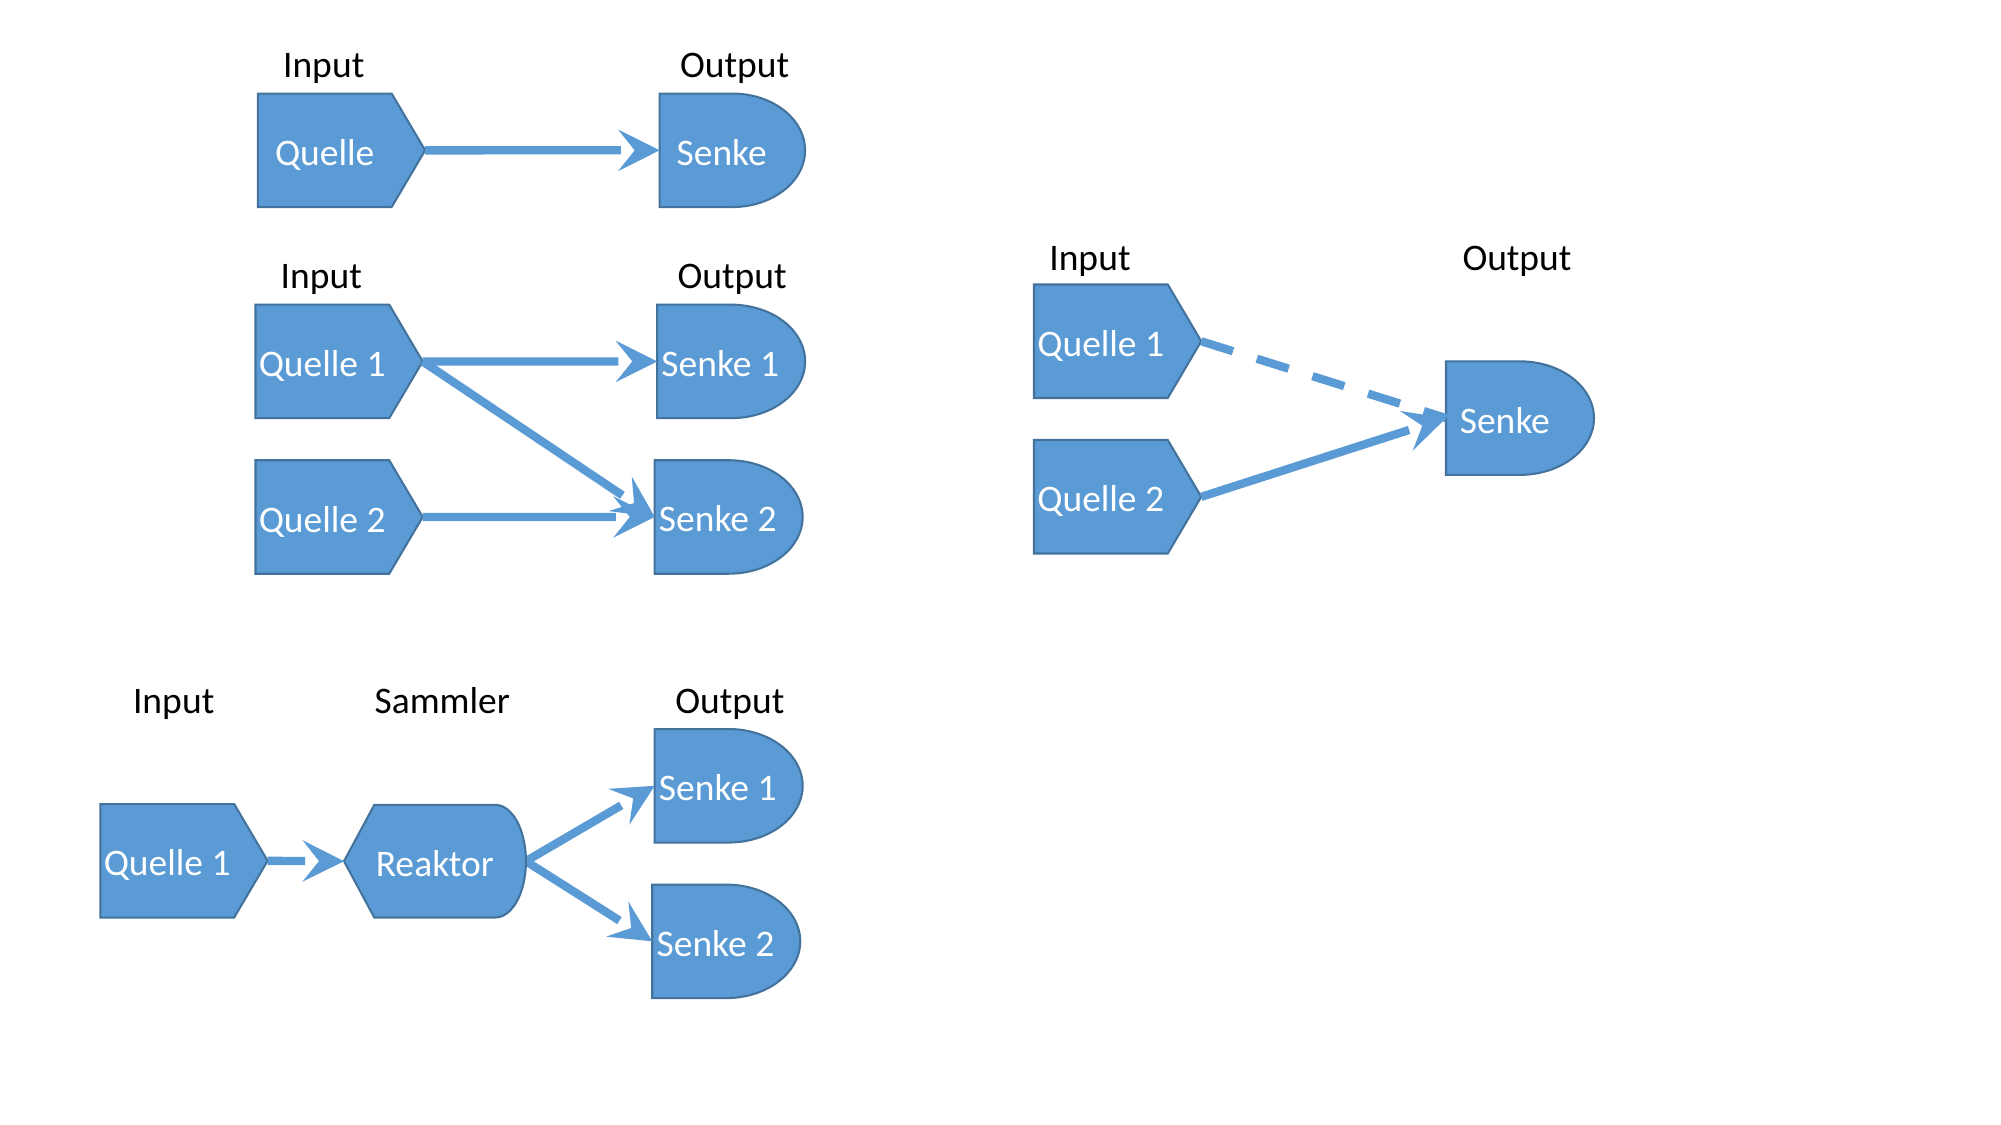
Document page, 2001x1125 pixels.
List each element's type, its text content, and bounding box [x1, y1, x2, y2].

text_box Sammler [359, 668, 525, 729]
text_box Senke [1447, 360, 1596, 476]
text_box Quelle 2 [1032, 438, 1201, 555]
text_box Output [663, 244, 802, 304]
text_box Output [1447, 225, 1587, 286]
text_box Quelle 2 [254, 459, 422, 575]
text_box Reaktor [343, 803, 525, 919]
text_box Quelle [256, 92, 425, 209]
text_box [525, 785, 655, 862]
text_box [422, 361, 655, 516]
text_box Quelle 1 [254, 303, 422, 420]
text_box Input [268, 32, 380, 93]
text_box Senke 2 [653, 459, 804, 575]
text_box Input [265, 244, 377, 304]
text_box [1201, 341, 1447, 418]
text_box Input [118, 668, 230, 729]
text_box Quelle 1 [99, 803, 267, 919]
text_box Input [1034, 225, 1146, 286]
text_box Output [665, 32, 805, 93]
text_box Output [660, 668, 800, 729]
text_box Senke 1 [653, 728, 804, 844]
text_box Senke 1 [656, 303, 807, 420]
text_box Senke 2 [651, 883, 802, 1000]
text_box Senke [658, 92, 807, 209]
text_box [1201, 418, 1447, 497]
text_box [525, 861, 653, 942]
text_box Quelle 1 [1032, 283, 1201, 400]
